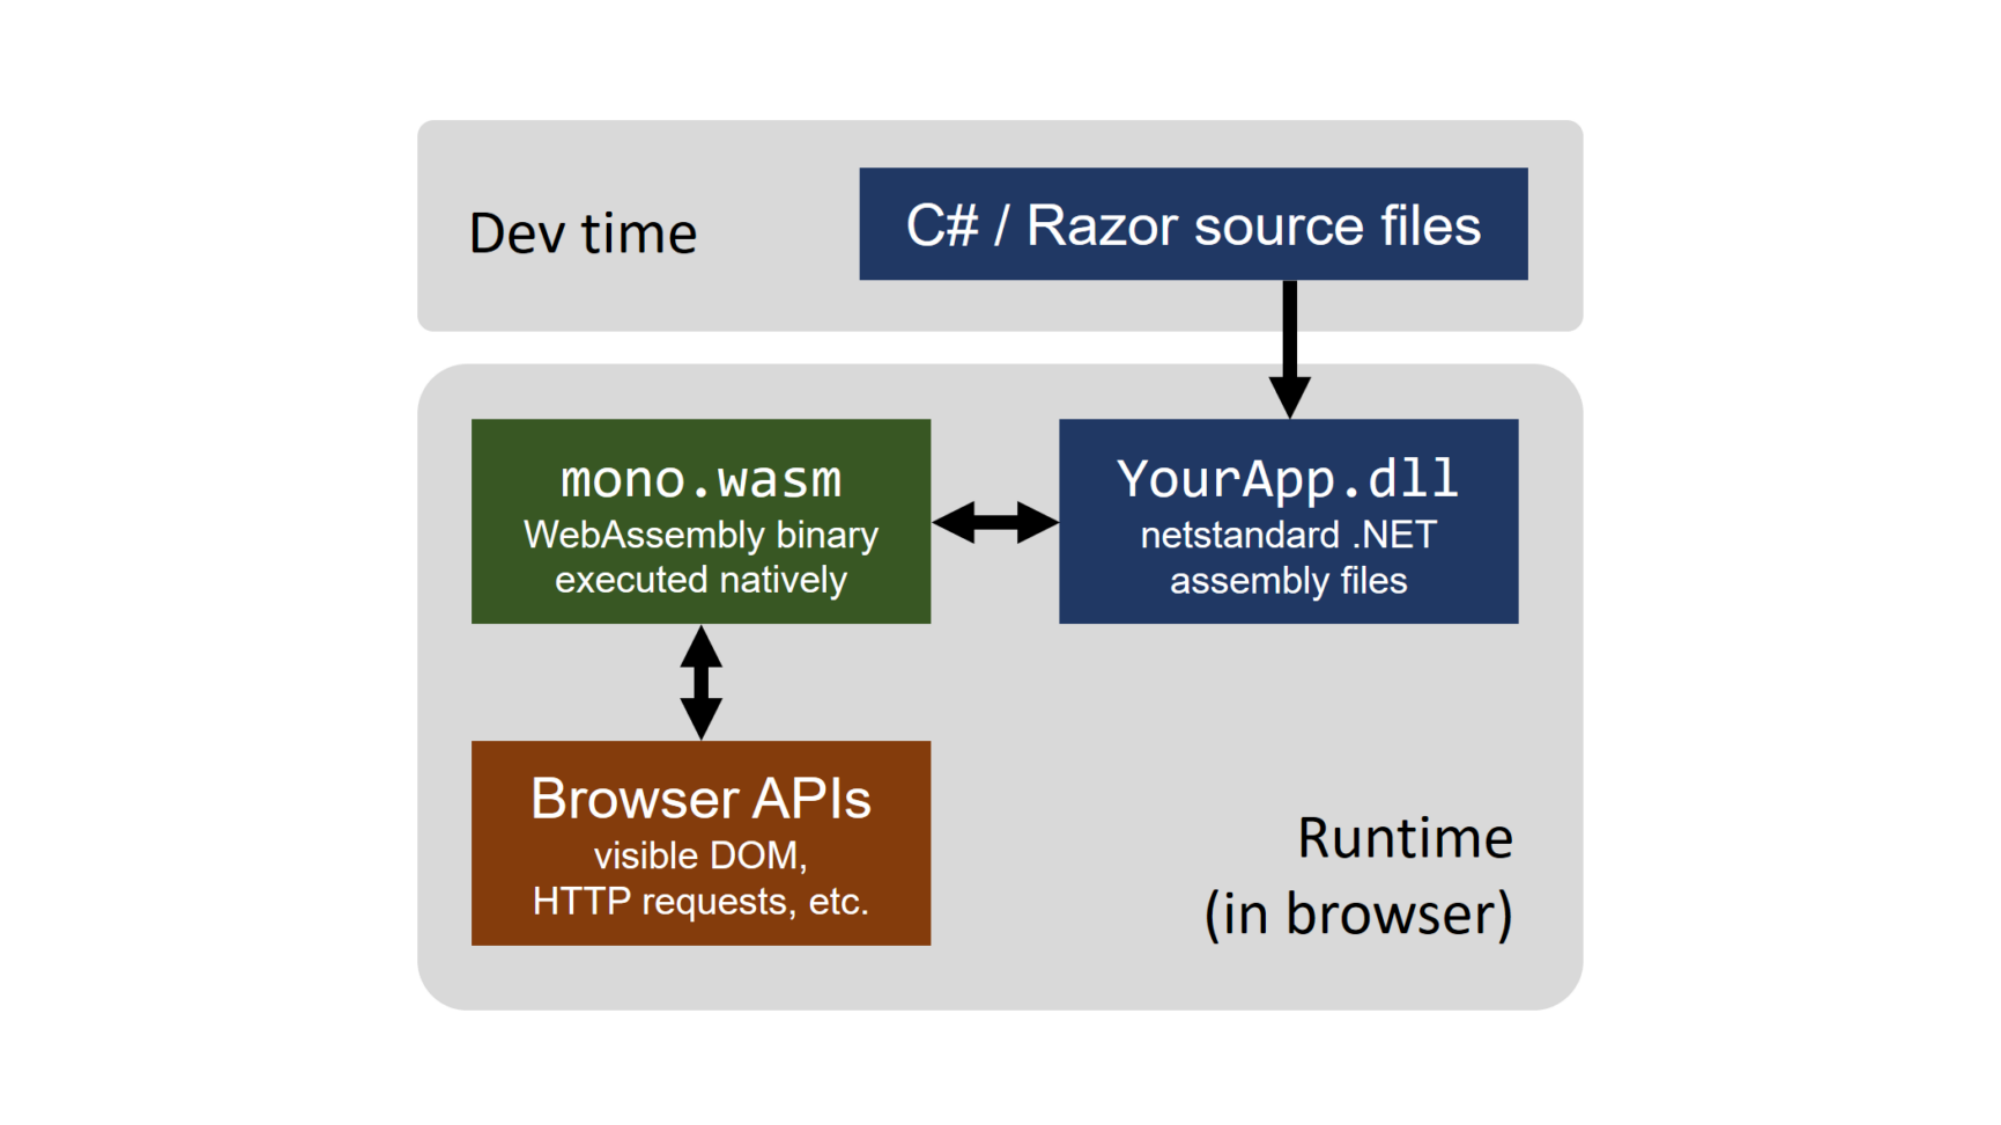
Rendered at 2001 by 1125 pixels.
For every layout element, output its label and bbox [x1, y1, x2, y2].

picture [408, 105, 1592, 1020]
